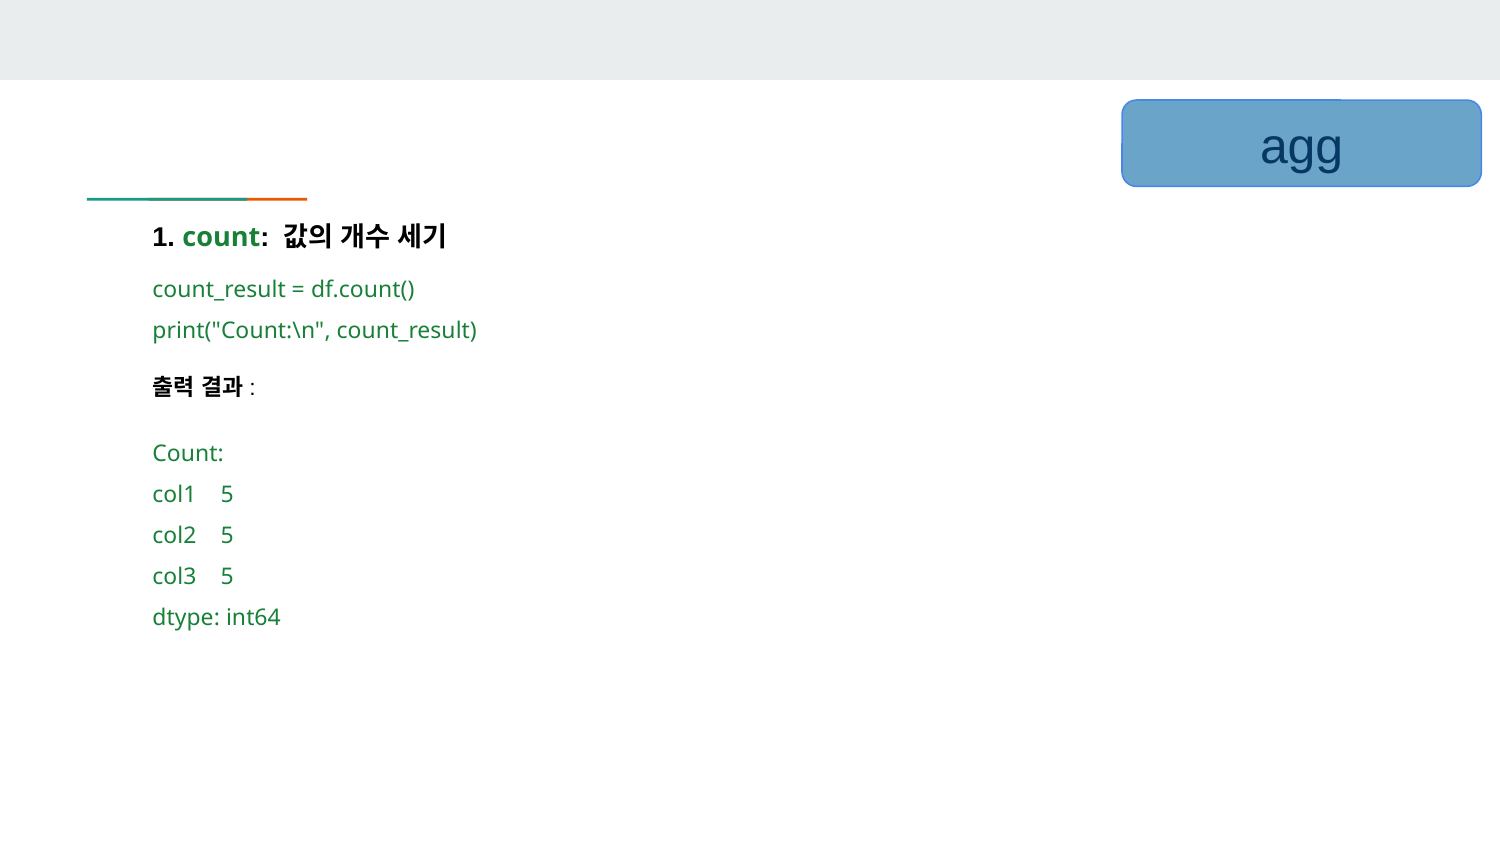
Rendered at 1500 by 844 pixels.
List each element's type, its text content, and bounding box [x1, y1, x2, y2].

text_box 1. count: 값의 개수 세기 count_result = df.count() print("Count:\n", count_result) 출력 결과: Count: col1 5 col2 5 col3 5 dtype: int64 [137, 199, 1359, 646]
text_box agg [1121, 99, 1482, 187]
